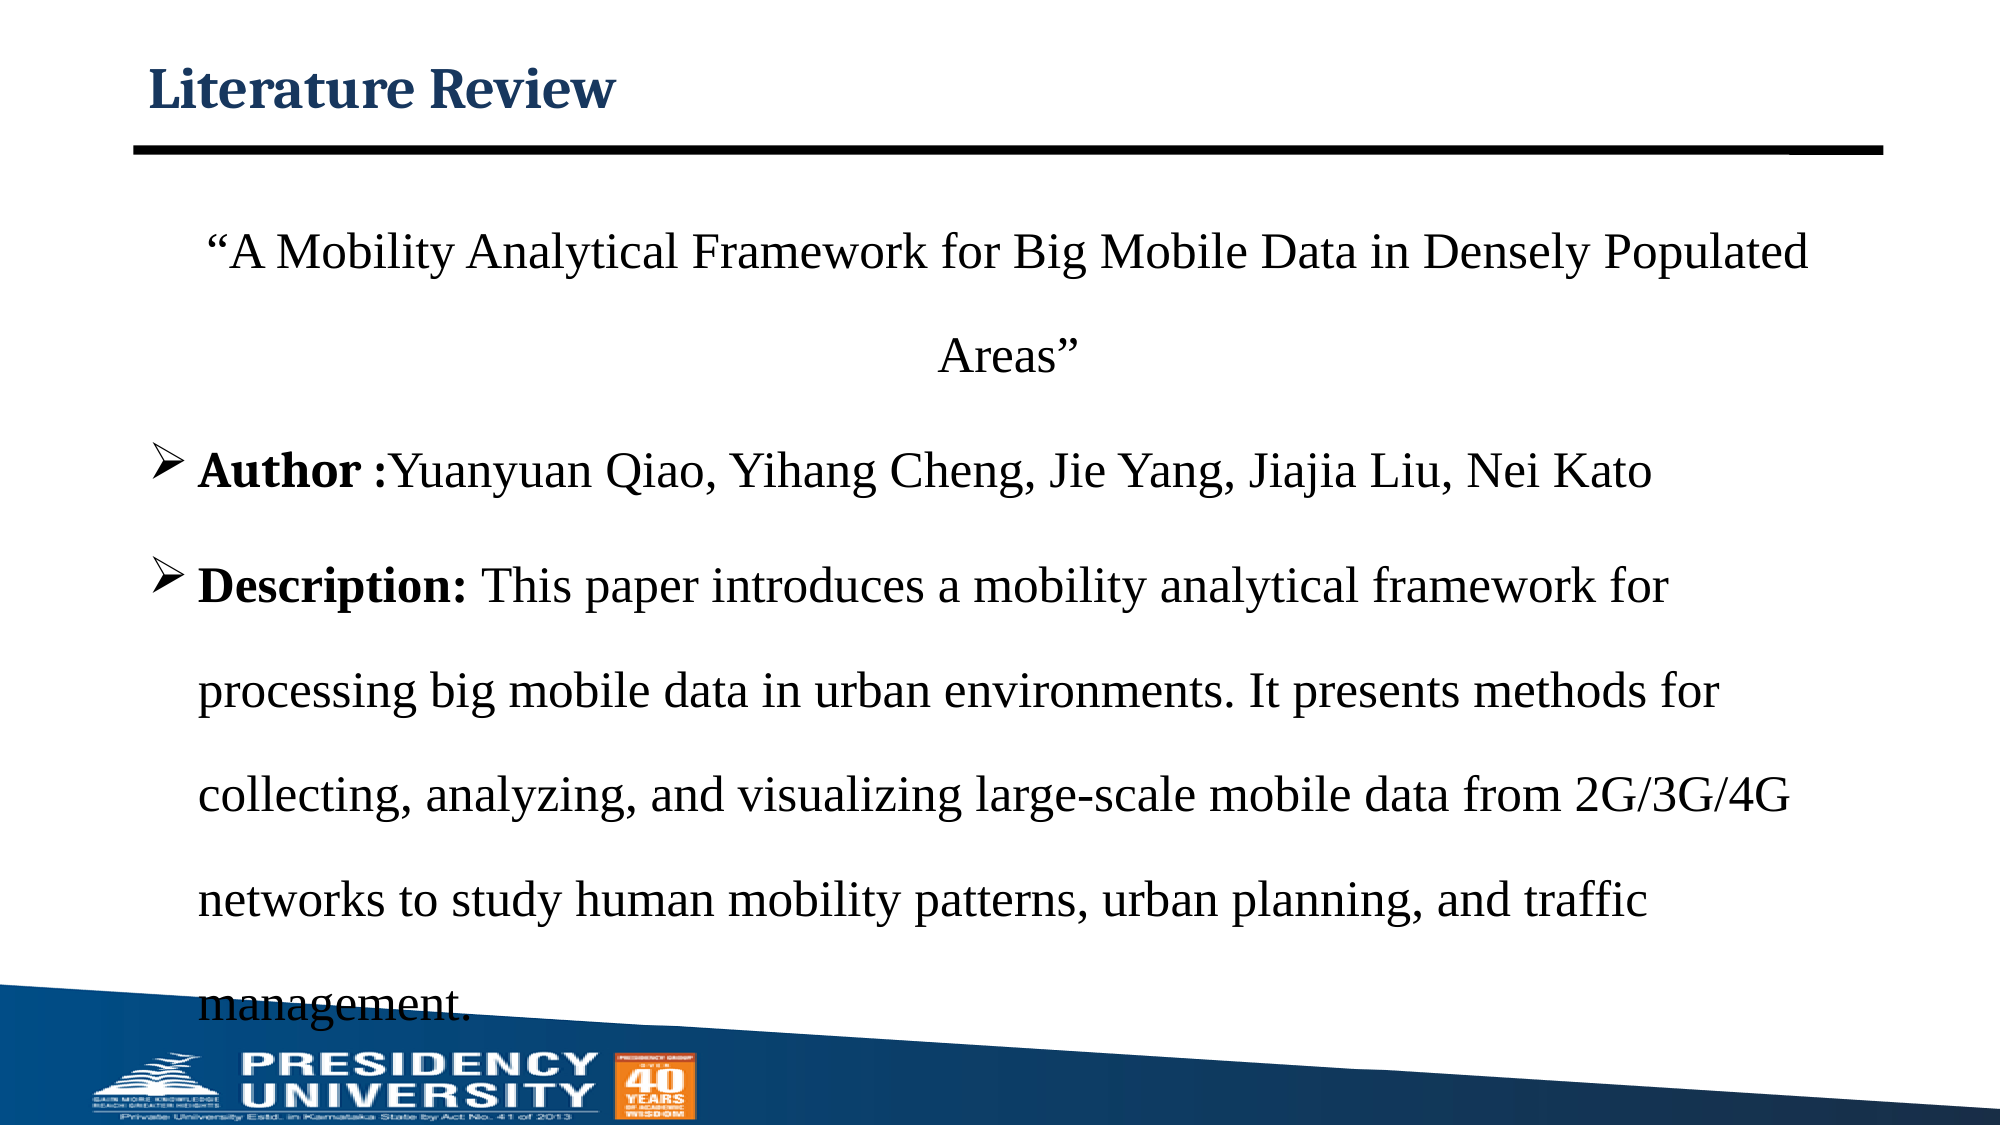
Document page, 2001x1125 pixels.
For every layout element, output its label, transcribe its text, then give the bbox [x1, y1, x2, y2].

list “A Mobility Analytical Framework for Big Mobile Data in Densely Populated Areas” Author :Yuanyuan Qiao, Yihang Cheng, Jie Yang, Jiajia Liu, Nei Kato Description: This paper introduces a mobility analytical framework for processing big mobile data in urban environments. It presents methods for collecting, analyzing, and visualizing large-scale mobile data from 2G/3G/4G networks to study human mobility patterns, urban planning, and traffic management. [133, 166, 1884, 1055]
title Literature Review [133, 45, 1884, 125]
picture [0, 982, 2000, 1125]
